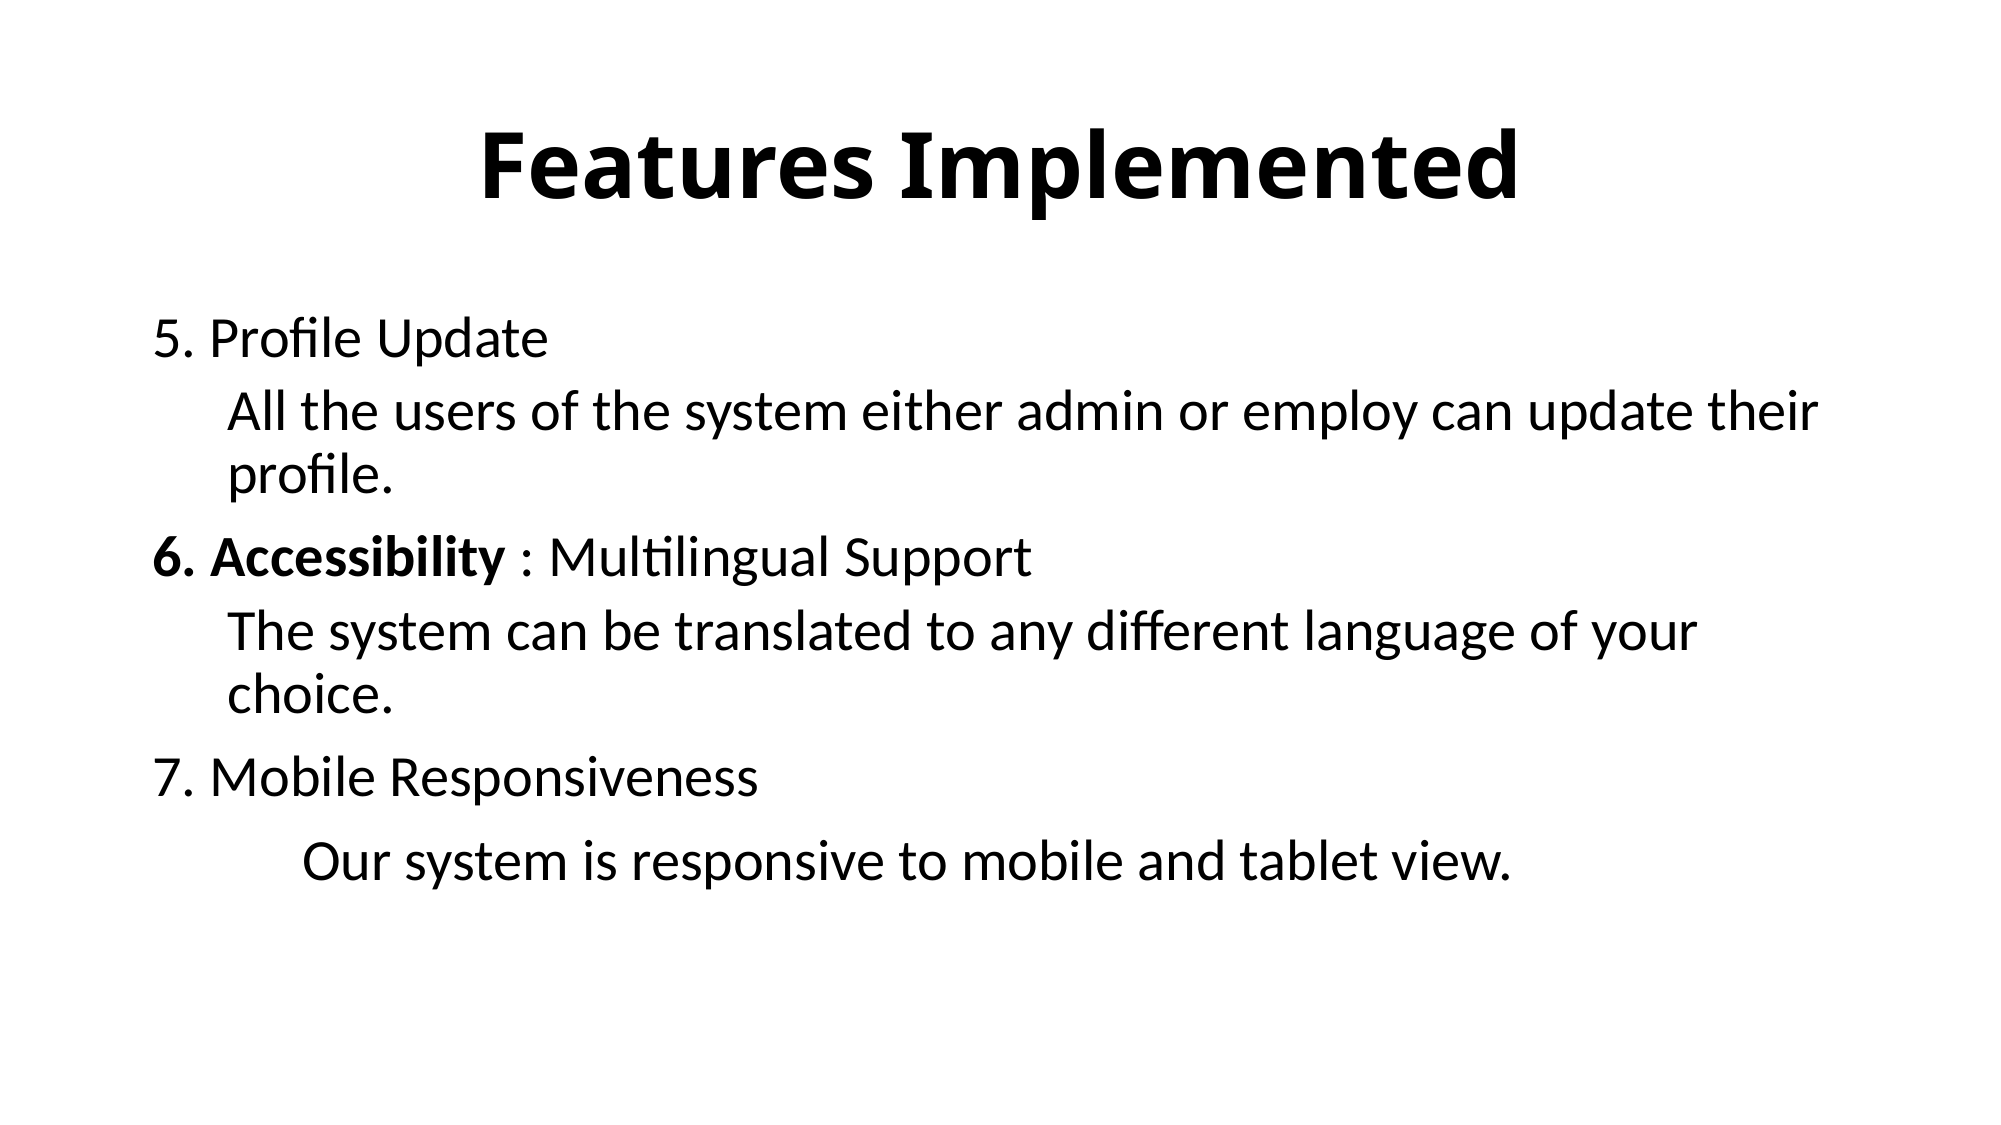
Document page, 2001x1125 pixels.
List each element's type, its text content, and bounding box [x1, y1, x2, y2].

list 5. Profile Update All the users of the system either admin or employ can update their profile. 6. Accessibility : Multilingual Support The system can be translated to any different language of your choice. 7. Mobile Responsiveness Our system is responsive to mobile and tablet view. [137, 299, 1863, 1014]
title Features Implemented [137, 59, 1863, 278]
